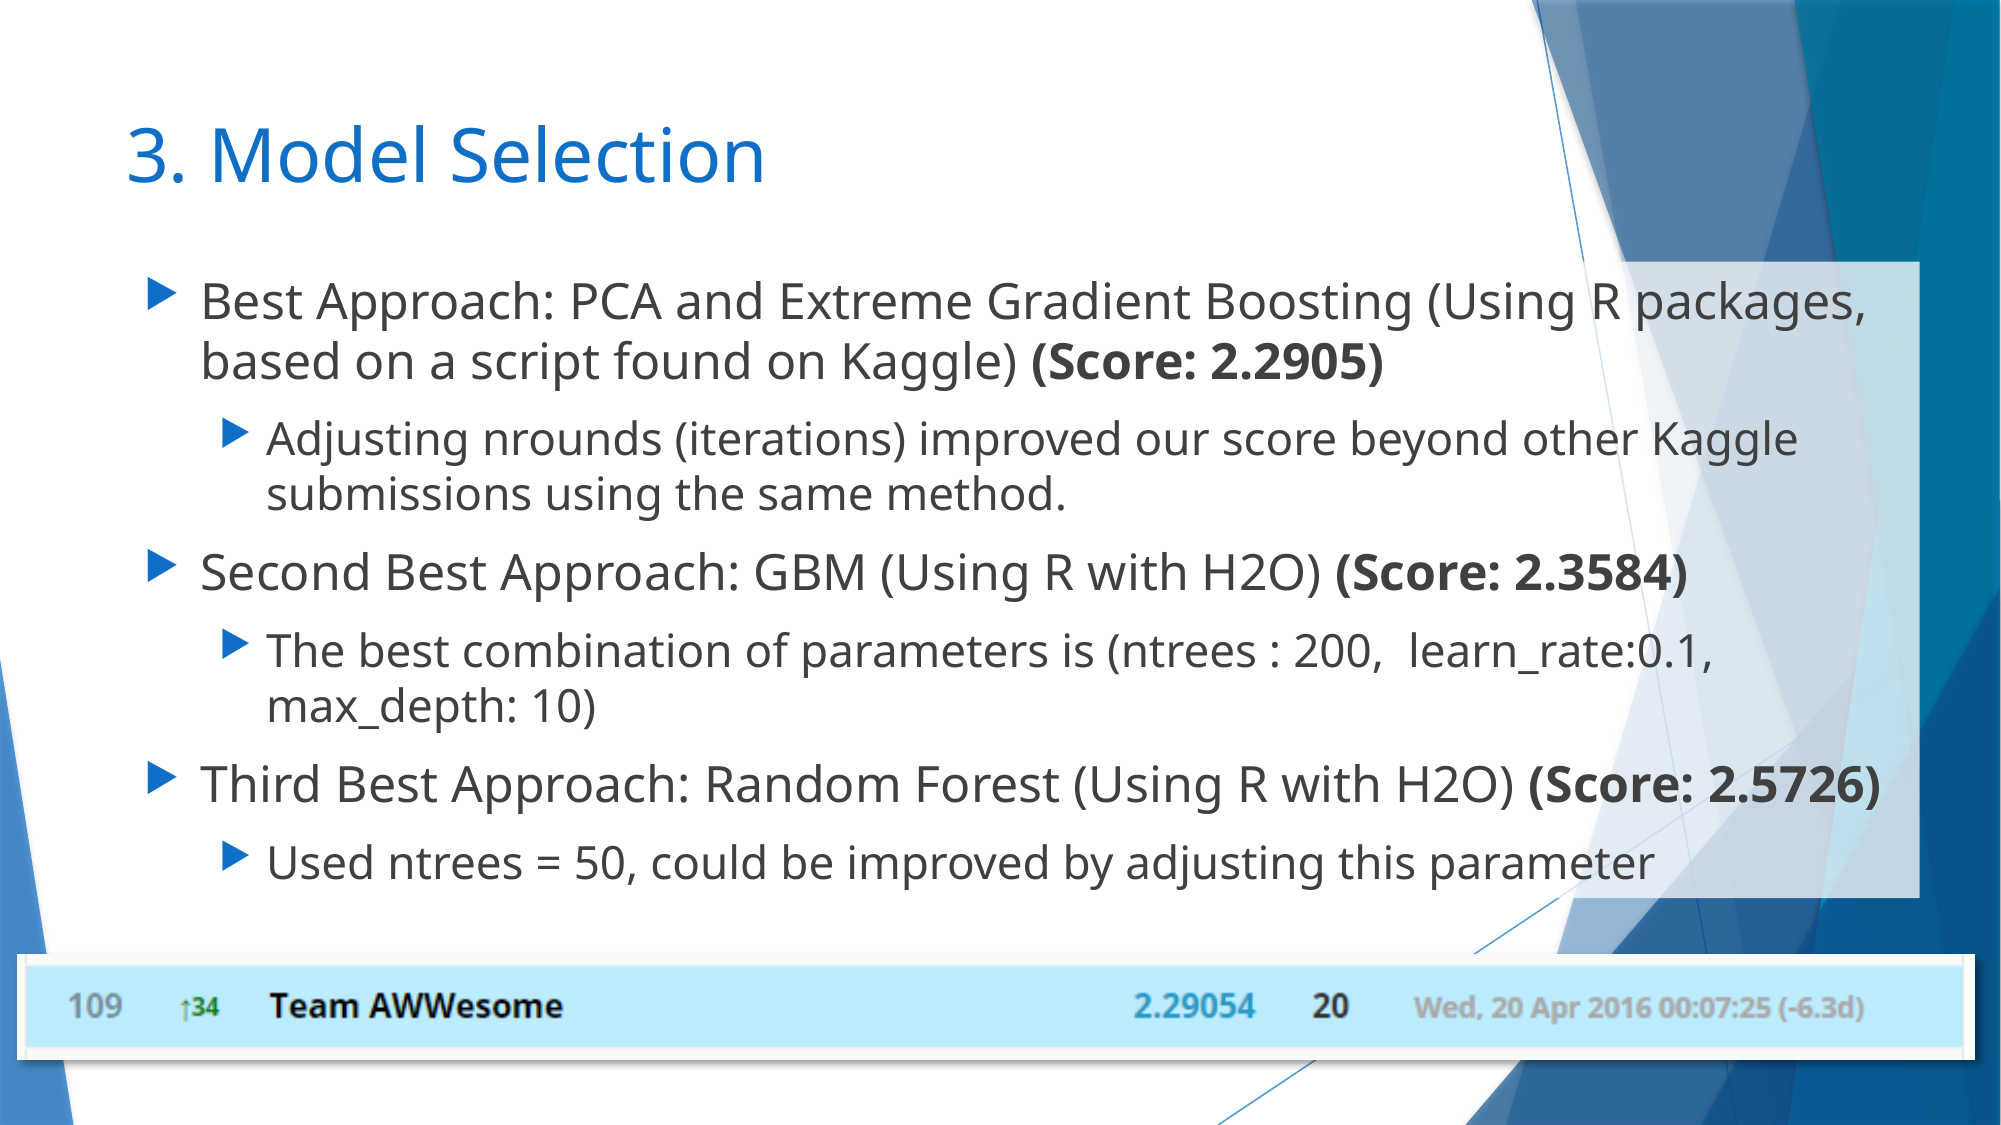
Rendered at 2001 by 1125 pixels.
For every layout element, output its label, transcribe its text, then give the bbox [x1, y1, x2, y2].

picture [17, 954, 1976, 1061]
title 3. Model Selection [111, 99, 1522, 317]
text_box Best Approach: PCA and Extreme Gradient Boosting (Using R packages, based on a script found on Kaggle) (Score: 2.2905) Adjusting nrounds (iterations) improved our score beyond other Kaggle submissions using the same method. Second Best Approach: GBM (Using R with H2O) (Score: 2.3584) The best combination of parameters is (ntrees : 200, learn_rate:0.1, max_depth: 10) Third Best Approach: Random Forest (Using R with H2O) (Score: 2.5726) Used ntrees = 50, could be improved by adjusting this parameter [129, 261, 1920, 899]
